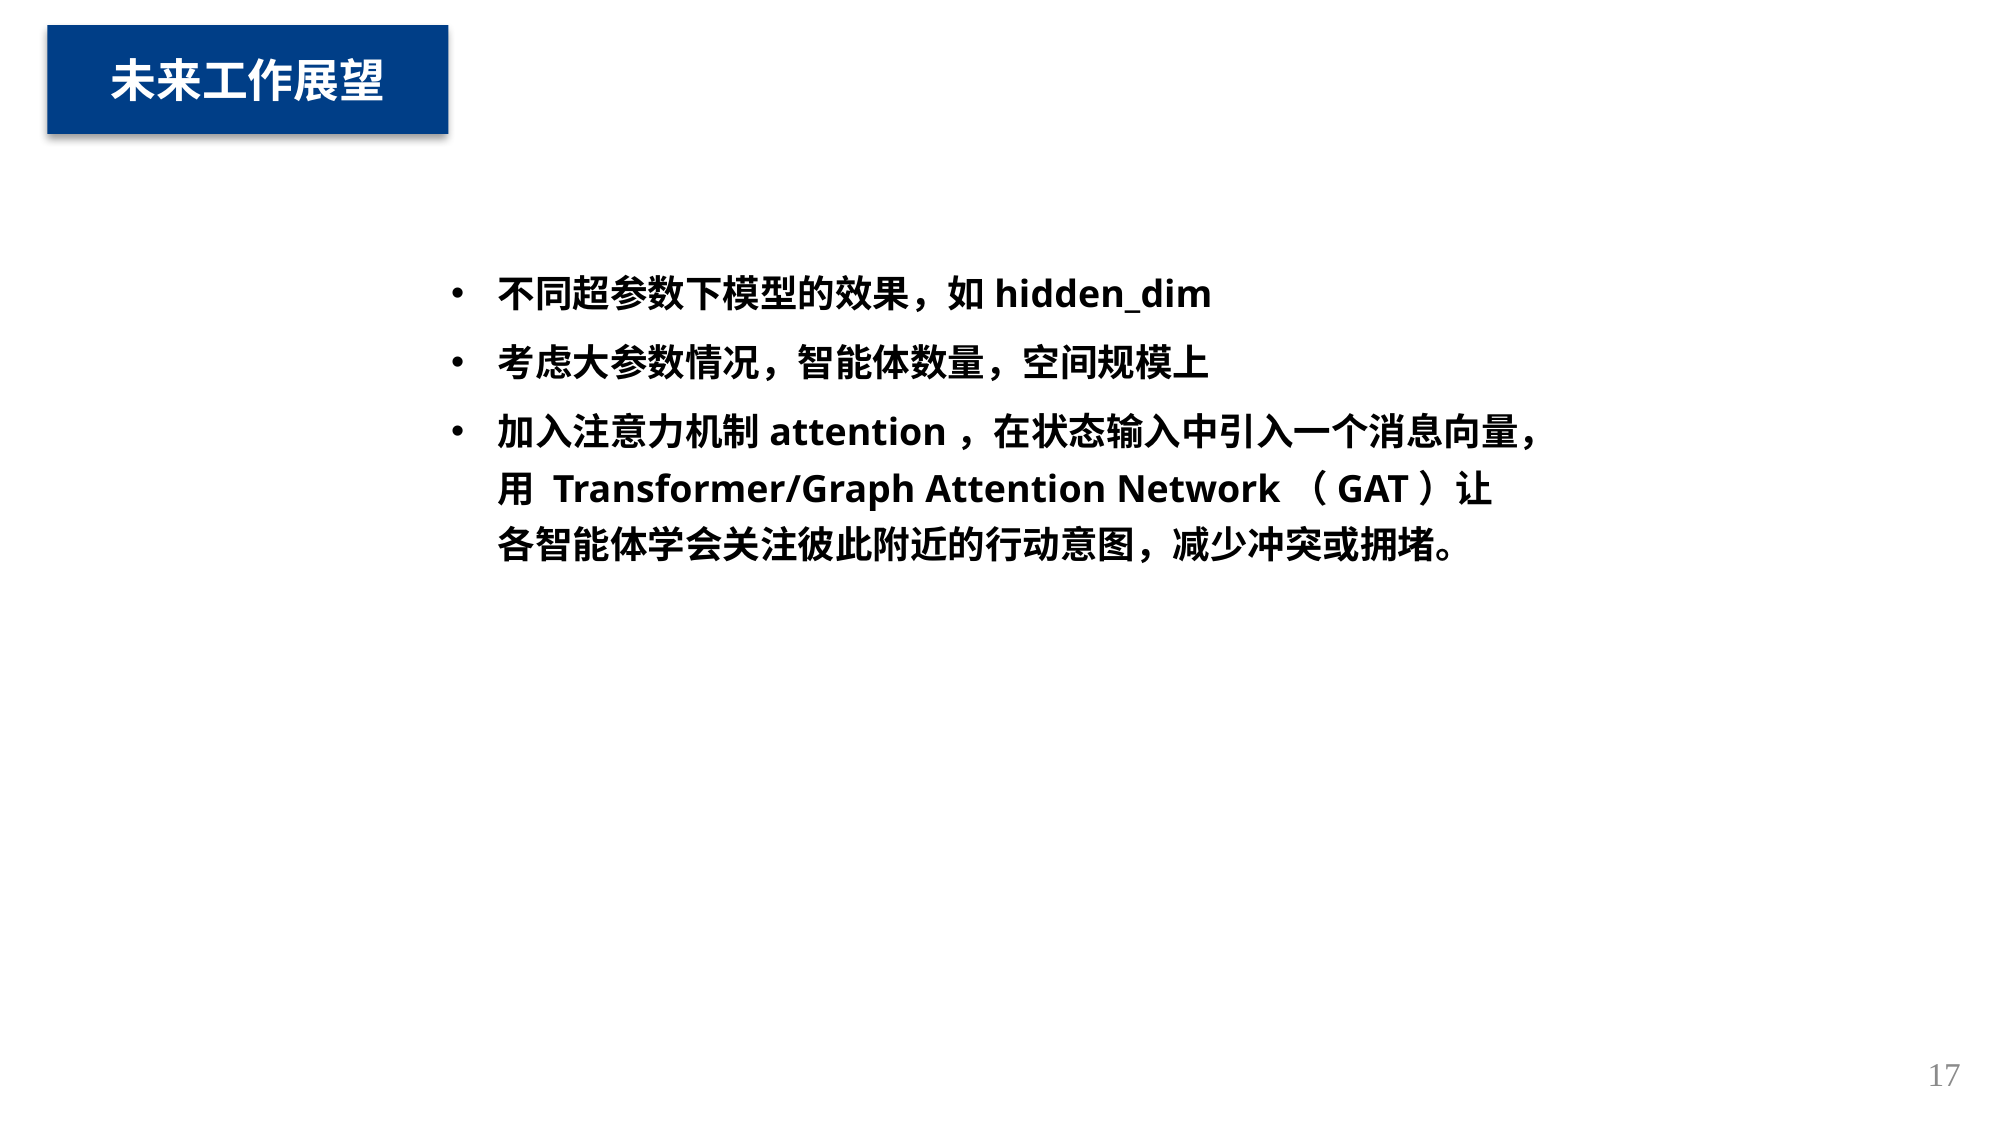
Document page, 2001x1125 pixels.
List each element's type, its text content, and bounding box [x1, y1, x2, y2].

text_box 未来工作展望 [46, 24, 449, 135]
text_box 不同超参数下模型的效果，如hidden_dim 考虑大参数情况，智能体数量，空间规模上 加入注意力机制attention，在状态输入中引入一个消息向量，用 Transformer/Graph Attention Network（GAT）让各智能体学会关注彼此附近的行动意图，减少冲突或拥堵。 [436, 251, 1536, 574]
slide_number 17 [1526, 1042, 1976, 1103]
